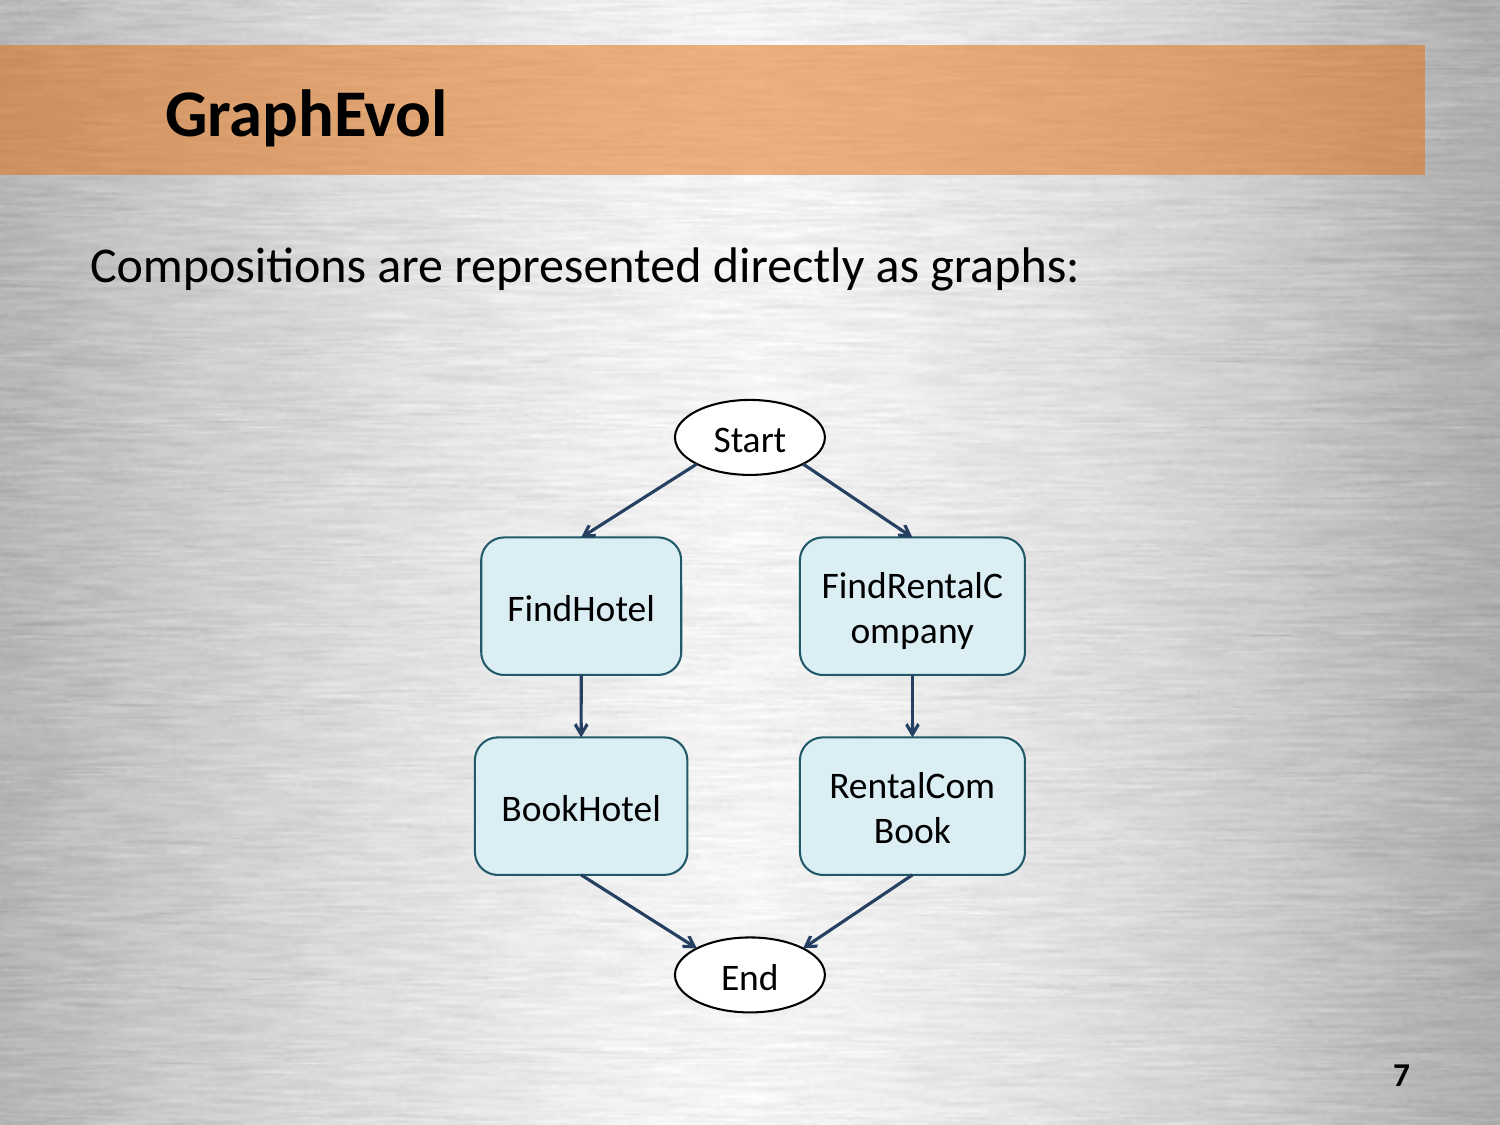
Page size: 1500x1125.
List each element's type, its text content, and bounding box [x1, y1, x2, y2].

picture [0, 0, 1500, 1125]
slide_number 6 [1074, 1042, 1425, 1103]
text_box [820, 445, 895, 556]
text_box BookHotel [472, 735, 690, 877]
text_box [820, 856, 895, 967]
title GraphEvol [0, 45, 1425, 175]
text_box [602, 442, 676, 559]
text_box End [673, 935, 828, 1015]
text_box FindHotel [479, 535, 684, 678]
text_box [602, 853, 676, 970]
list Compositions are represented directly as graphs: [75, 224, 1425, 313]
text_box Start [672, 397, 828, 478]
text_box RentalComBook [797, 735, 1028, 877]
text_box FindRentalCompany [797, 535, 1028, 678]
